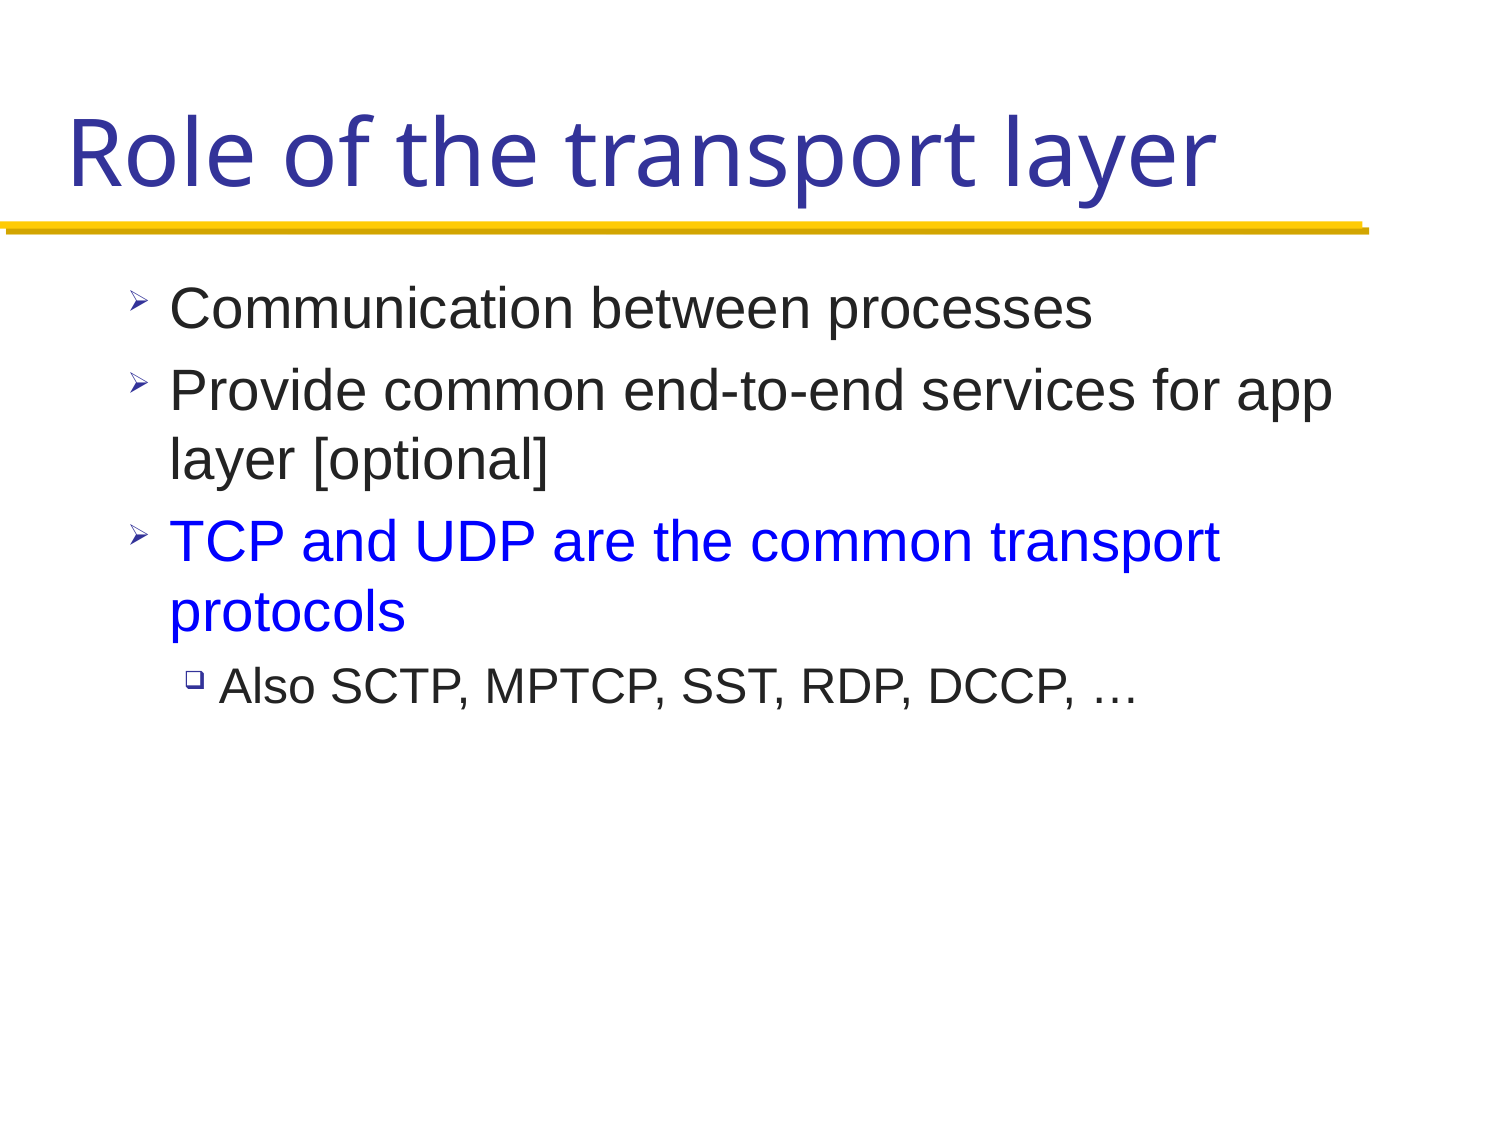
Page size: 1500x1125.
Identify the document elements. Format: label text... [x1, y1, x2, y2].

list Communication between processes Provide common end-to-end services for app layer [optional] TCP and UDP are the common transport protocols Also SCTP, MPTCP, SST, RDP, DCCP, … [112, 262, 1413, 988]
title Role of the transport layer [49, 24, 1451, 213]
